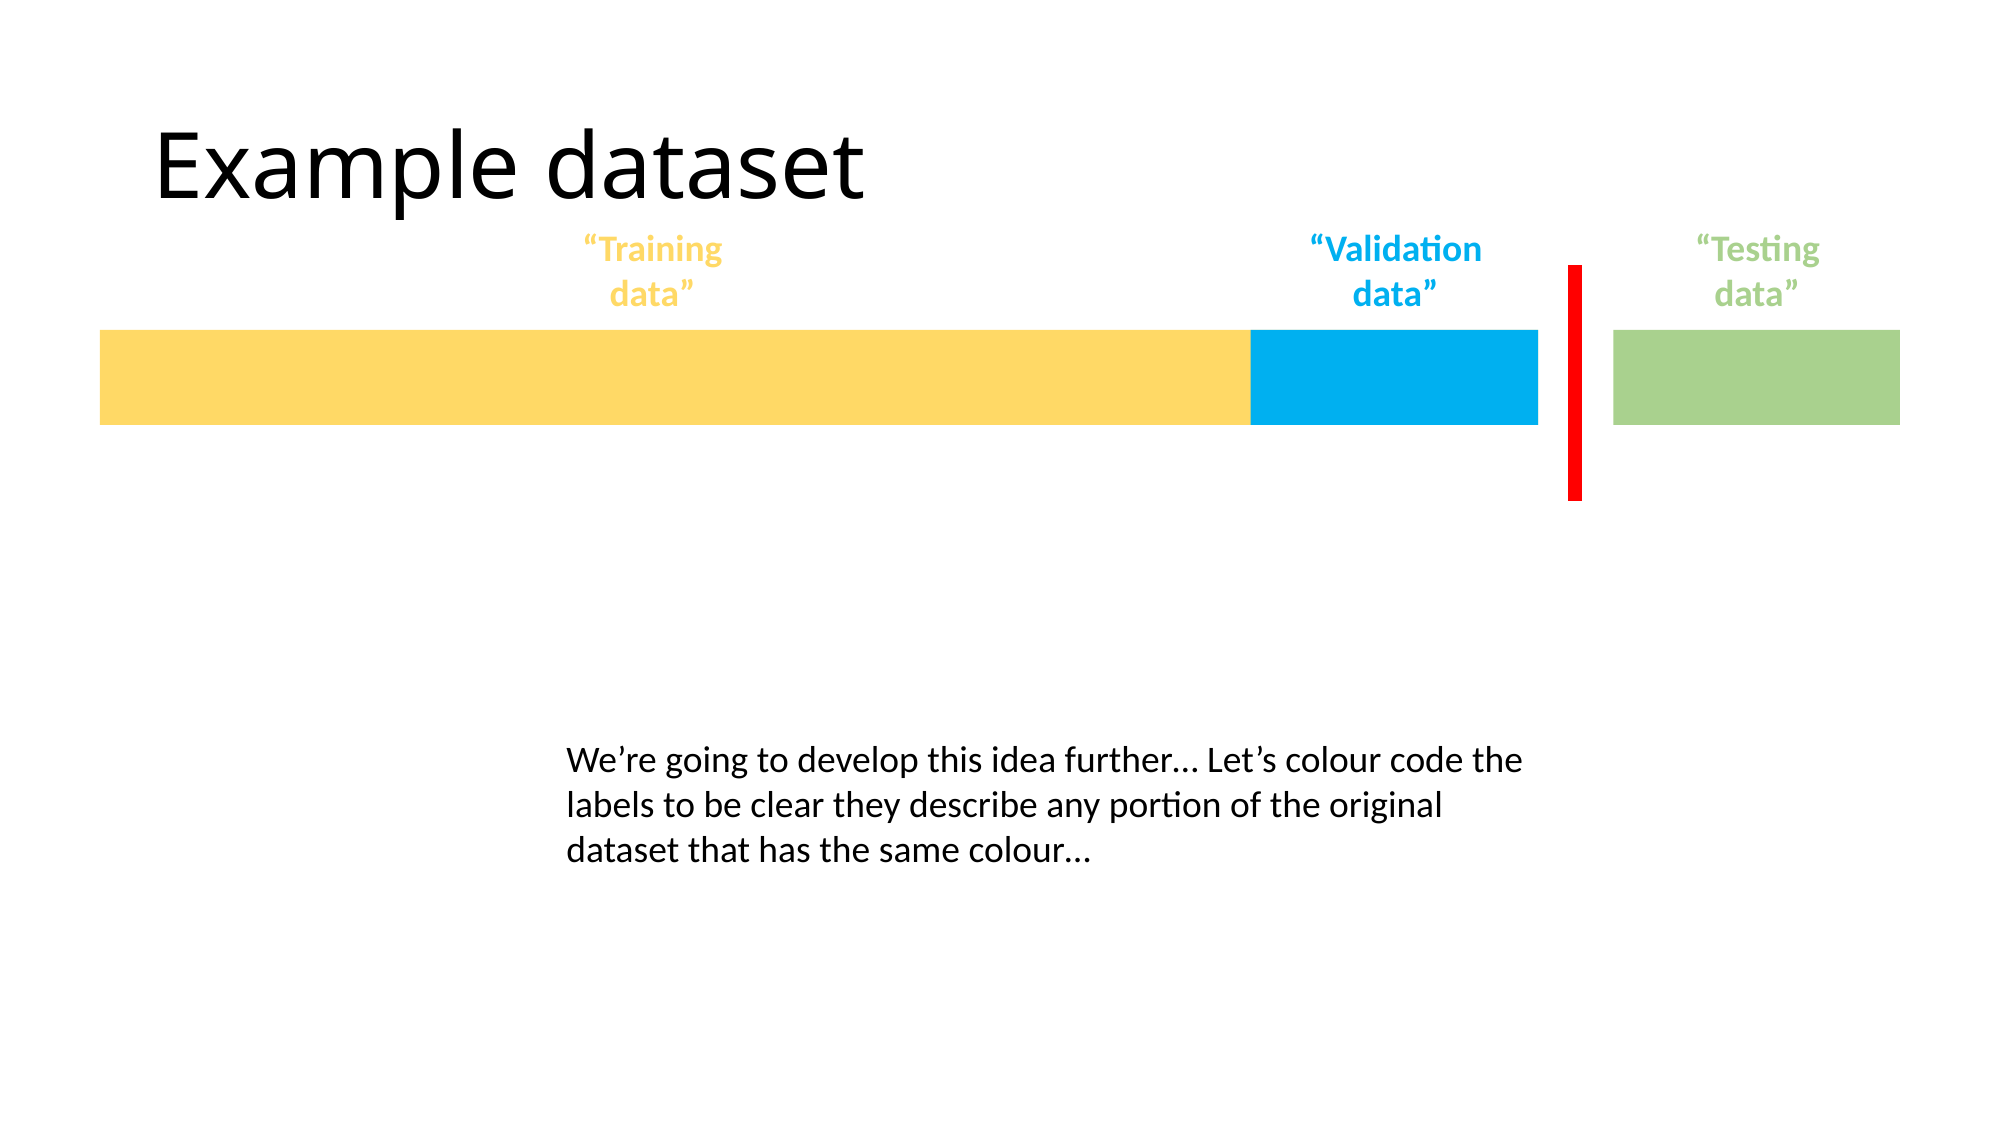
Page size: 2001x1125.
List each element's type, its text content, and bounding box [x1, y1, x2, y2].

text_box “Training data” [564, 215, 741, 322]
text_box [1250, 329, 1539, 426]
text_box [1612, 329, 1901, 426]
text_box We’re going to develop this idea further… Let’s colour code the labels to be clear they describe any portion of the original dataset that has the same colour… [551, 727, 1552, 878]
title Example dataset [137, 59, 1863, 278]
text_box [99, 329, 1250, 426]
text_box [1568, 265, 1582, 501]
text_box “Validation data” [1291, 215, 1501, 322]
text_box “Testing data” [1672, 215, 1843, 322]
